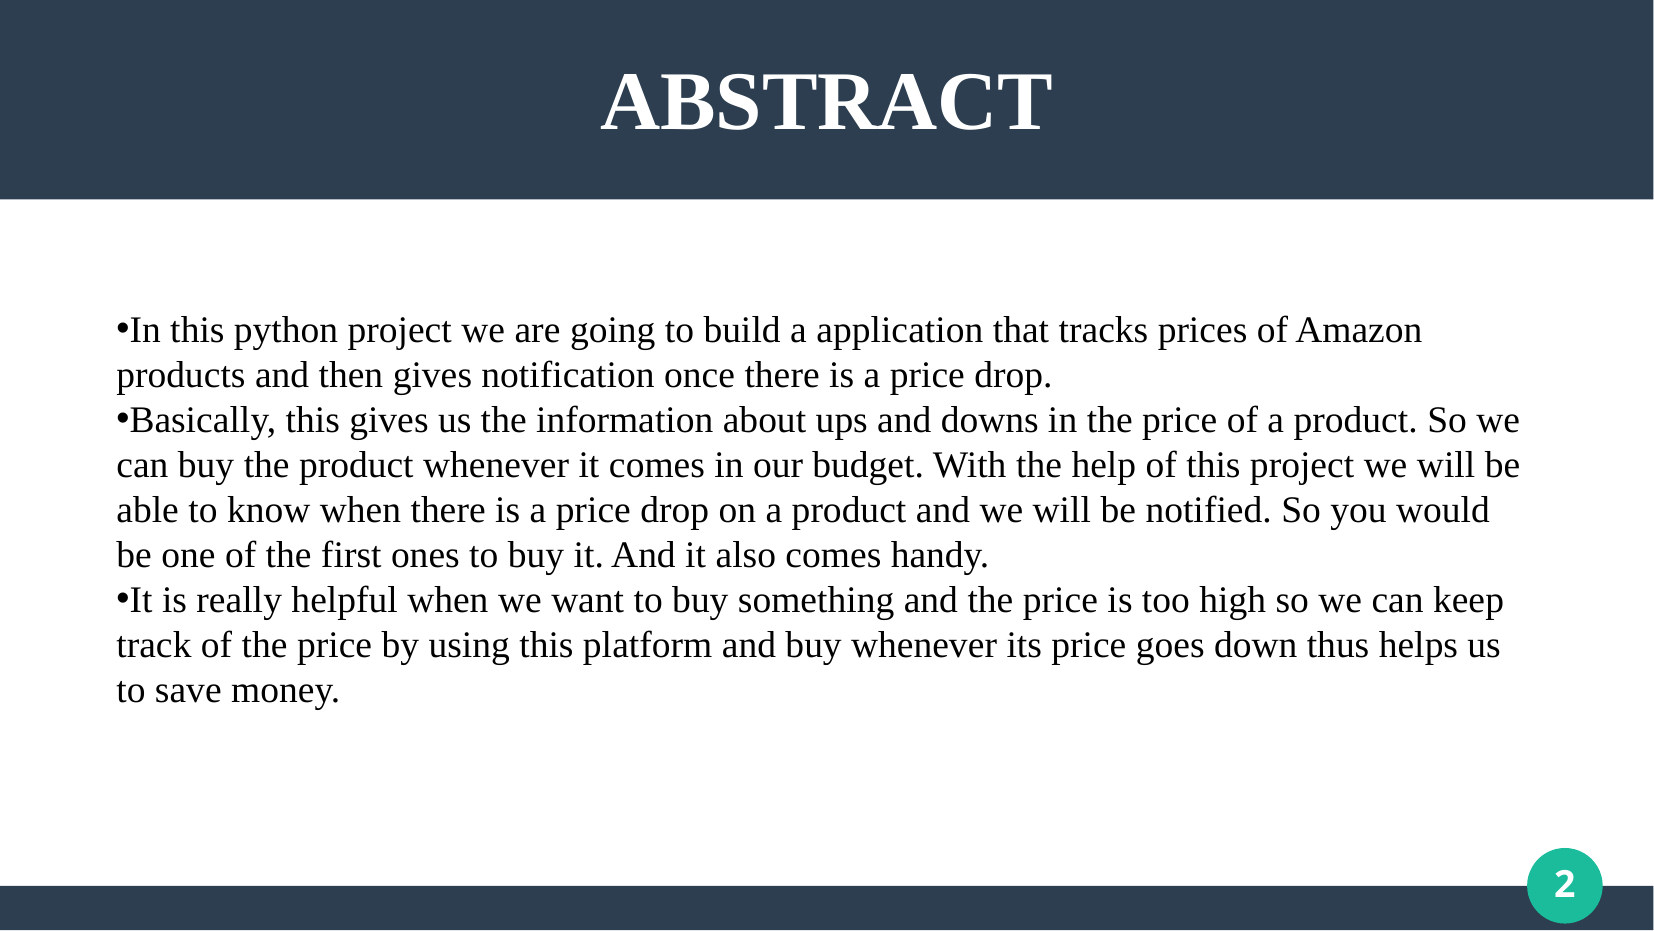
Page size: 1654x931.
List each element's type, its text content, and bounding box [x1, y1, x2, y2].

text_box In this python project we are going to build a application that tracks prices of Amazon products and then gives notification once there is a price drop. Basically, this gives us the information about ups and downs in the price of a product. So we can buy the product whenever it comes in our budget. With the help of this project we will be able to know when there is a price drop on a product and we will be notified. So you would be one of the first ones to buy it. And it also comes handy. It is really helpful when we want to buy something and the price is too high so we can keep track of the price by using this platform and buy whenever its price goes down thus helps us to save money. [101, 252, 1540, 718]
title ABSTRACT [59, 37, 1595, 156]
